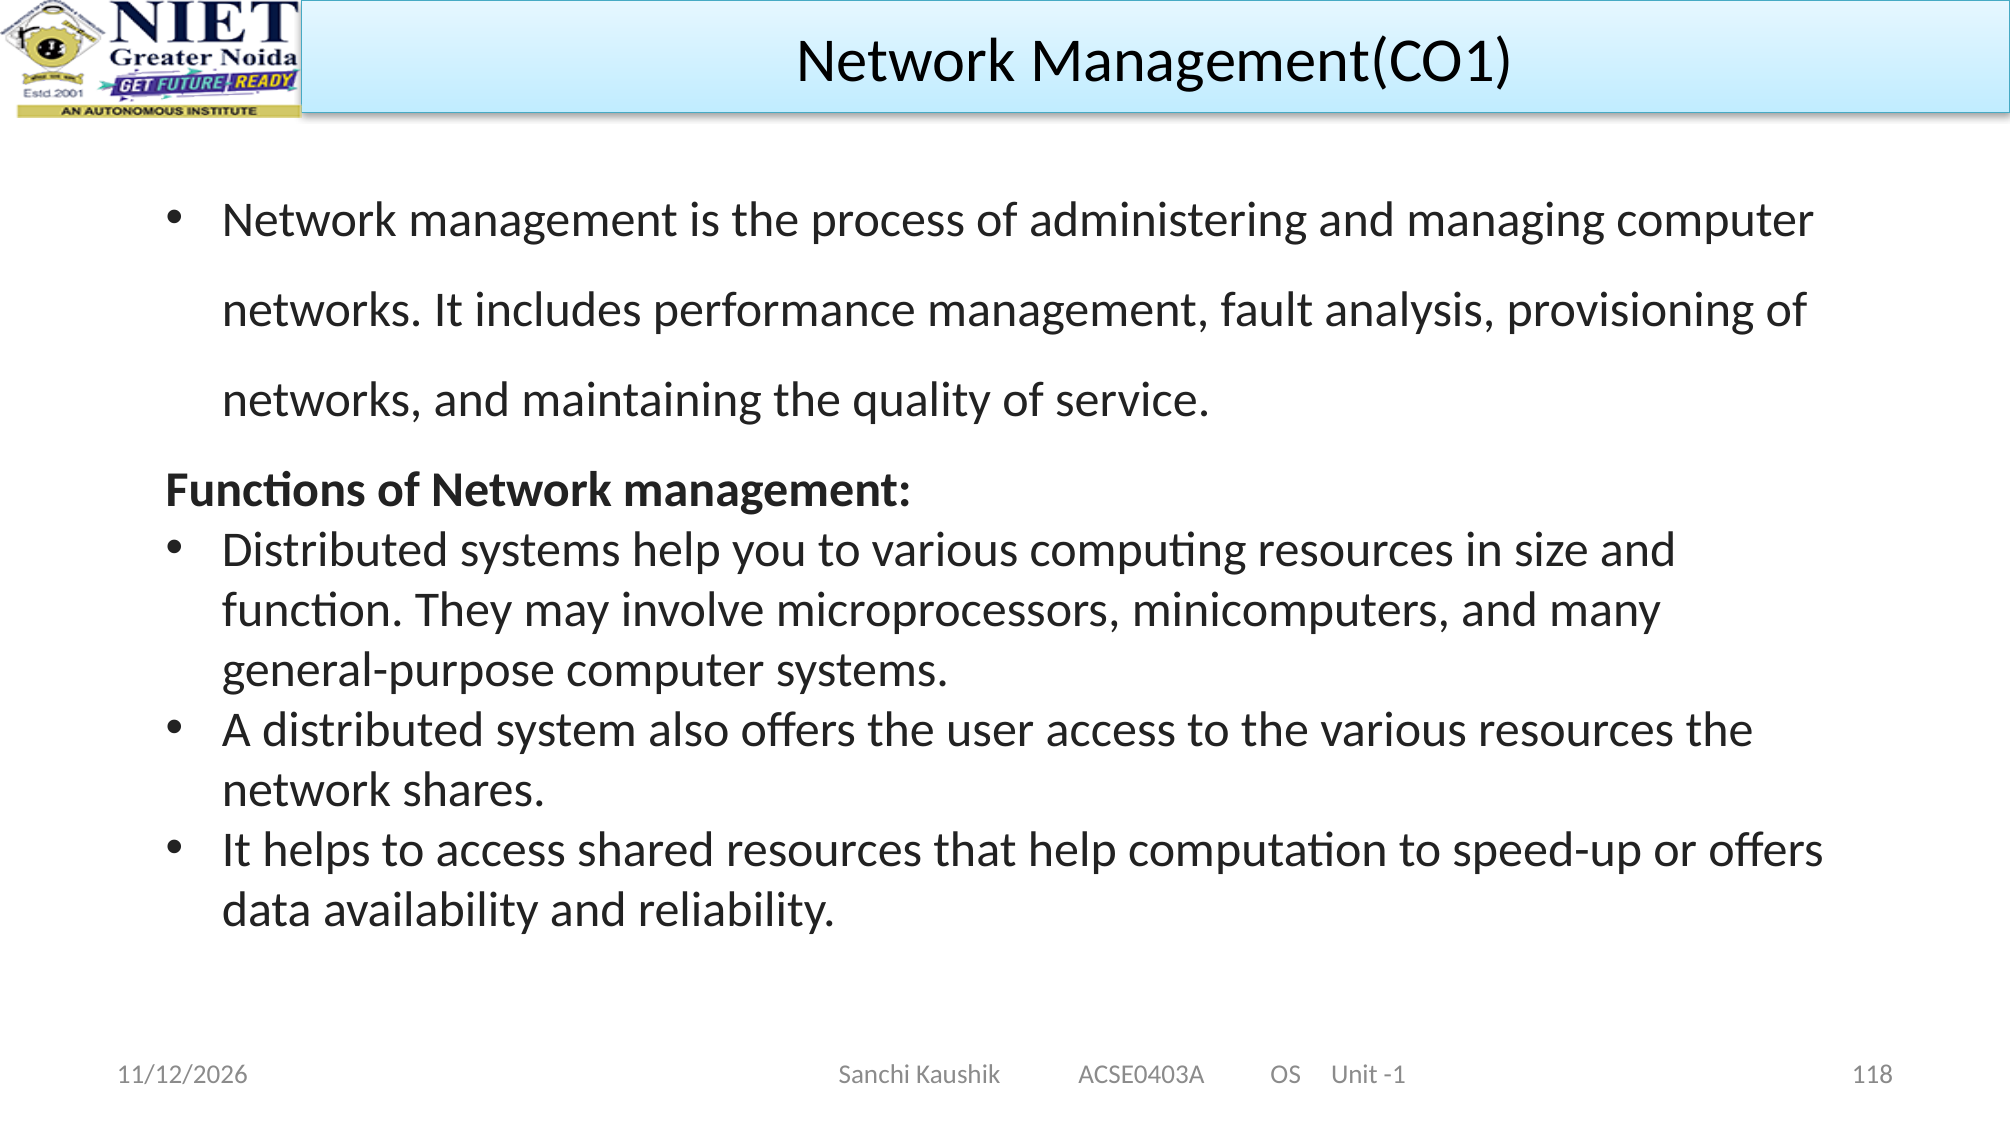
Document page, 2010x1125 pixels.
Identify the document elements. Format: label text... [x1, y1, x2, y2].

footer Sanchi Kaushik ACSE0403A OS Unit -1 [552, 1042, 1440, 1103]
picture [0, 0, 303, 118]
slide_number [100, 1042, 552, 1103]
text_box Network management is the process of administering and managing computer networks. It includes performance management, fault analysis, provisioning of networks, and maintaining the quality of service. Functions of Network management: Distributed systems help you to various computing resources in size and function. They may involve microprocessors, minicomputers, and many general-purpose computer systems. A distributed system also offers the user access to the various resources the network shares. It helps to access shared resources that help computation to speed-up or offers data availability and reliability. [150, 148, 1844, 824]
text_box Network Management(CO1) [303, 0, 2010, 113]
slide_number 118 [1440, 1042, 1910, 1103]
